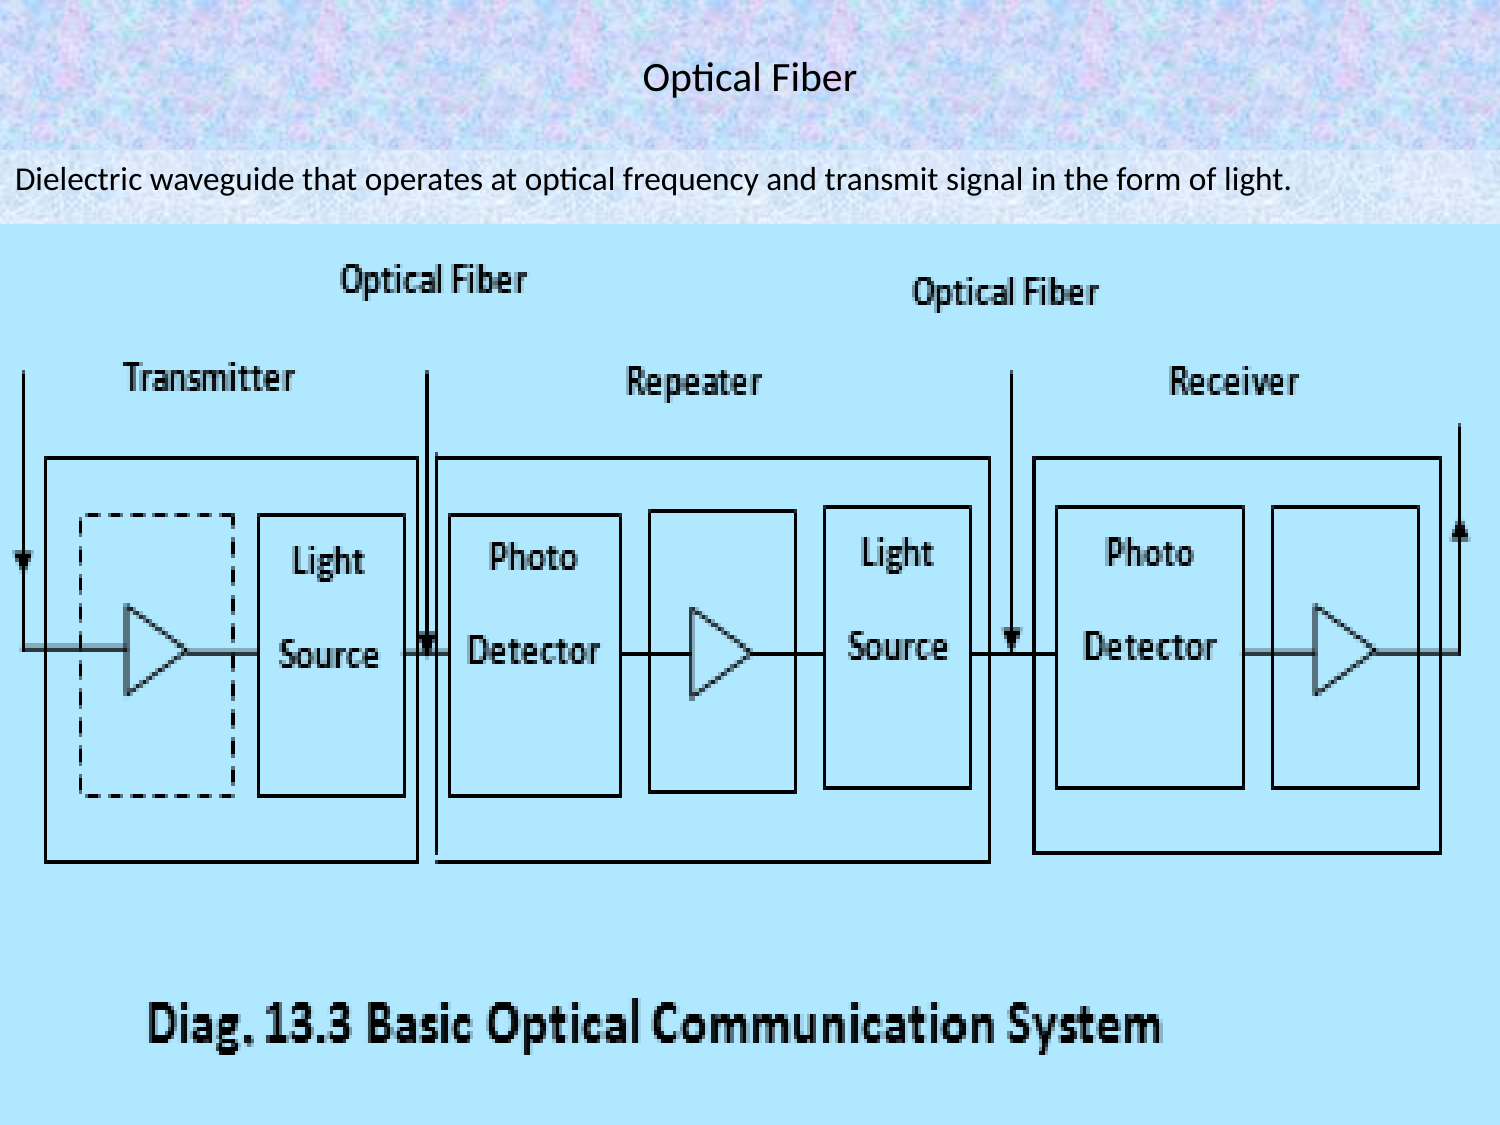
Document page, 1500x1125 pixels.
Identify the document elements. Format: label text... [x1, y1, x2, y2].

title Optical Fiber [0, 0, 1500, 149]
picture [0, 224, 1500, 1125]
list Dielectric waveguide that operates at optical frequency and transmit signal in the form of light. [0, 149, 1500, 224]
